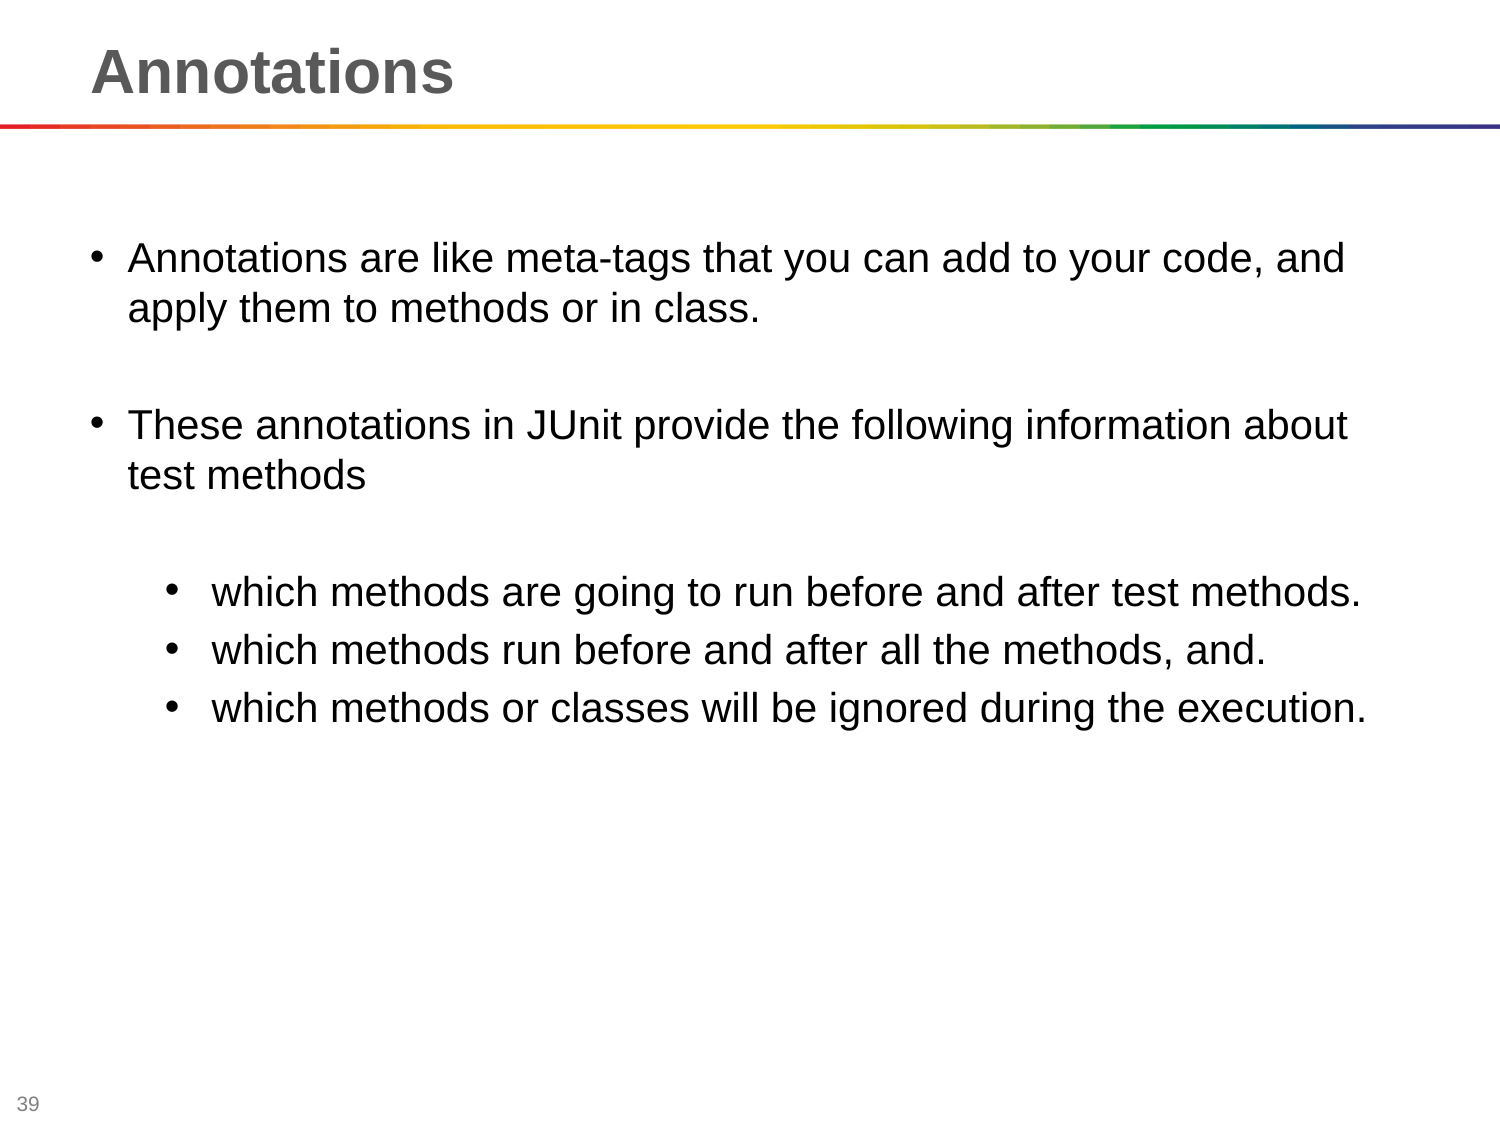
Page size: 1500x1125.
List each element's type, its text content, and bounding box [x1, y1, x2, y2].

list Annotations are like meta-tags that you can add to your code, and apply them to methods or in class. These annotations in JUnit provide the following information about test methods which methods are going to run before and after test methods. which methods run before and after all the methods, and. which methods or classes will be ignored during the execution. [75, 223, 1427, 957]
list Annotations [75, 23, 1426, 115]
